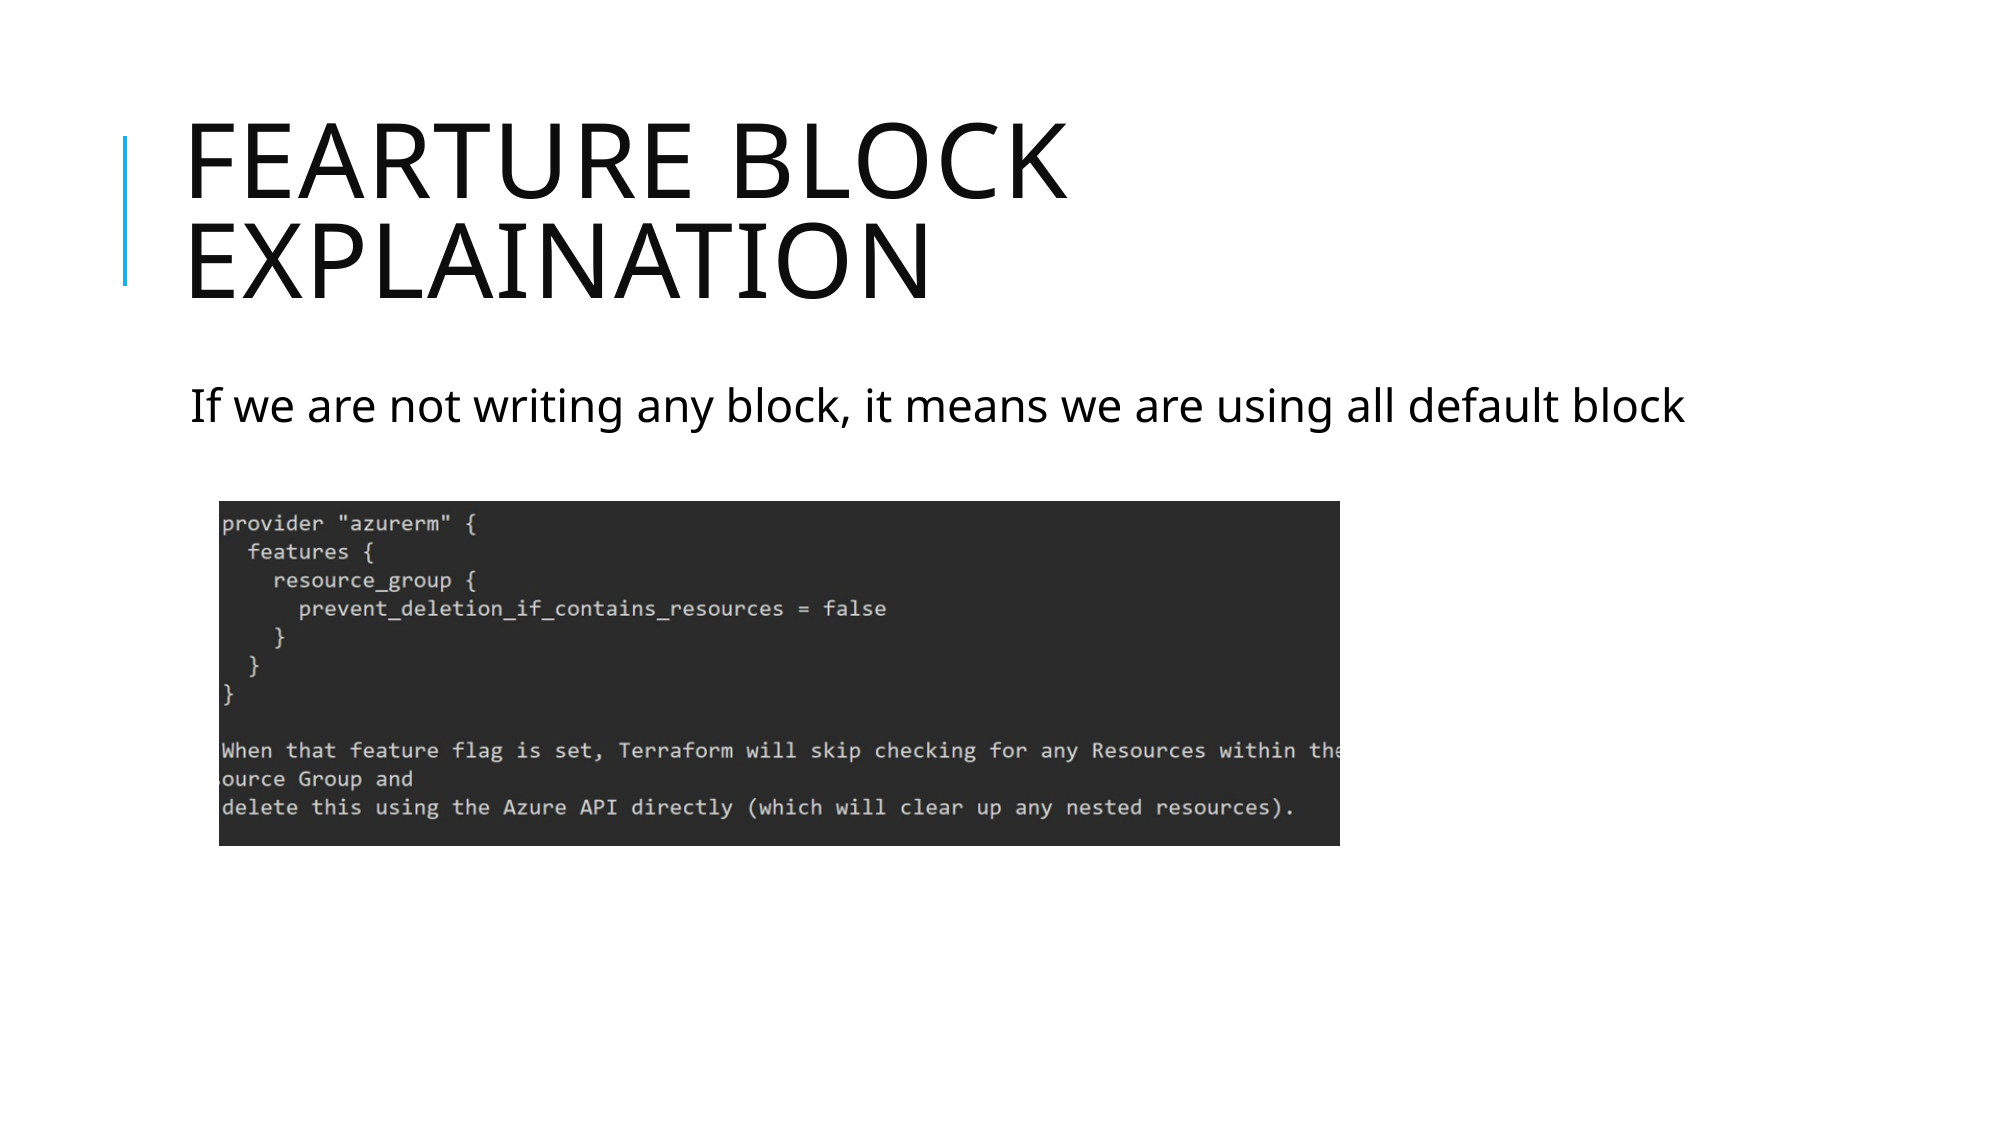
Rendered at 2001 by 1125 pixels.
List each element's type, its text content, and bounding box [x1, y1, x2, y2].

title Fearture block explaination [168, 96, 1763, 342]
picture [219, 501, 1340, 846]
list If we are not writing any block, it means we are using all default block [168, 375, 1763, 1035]
